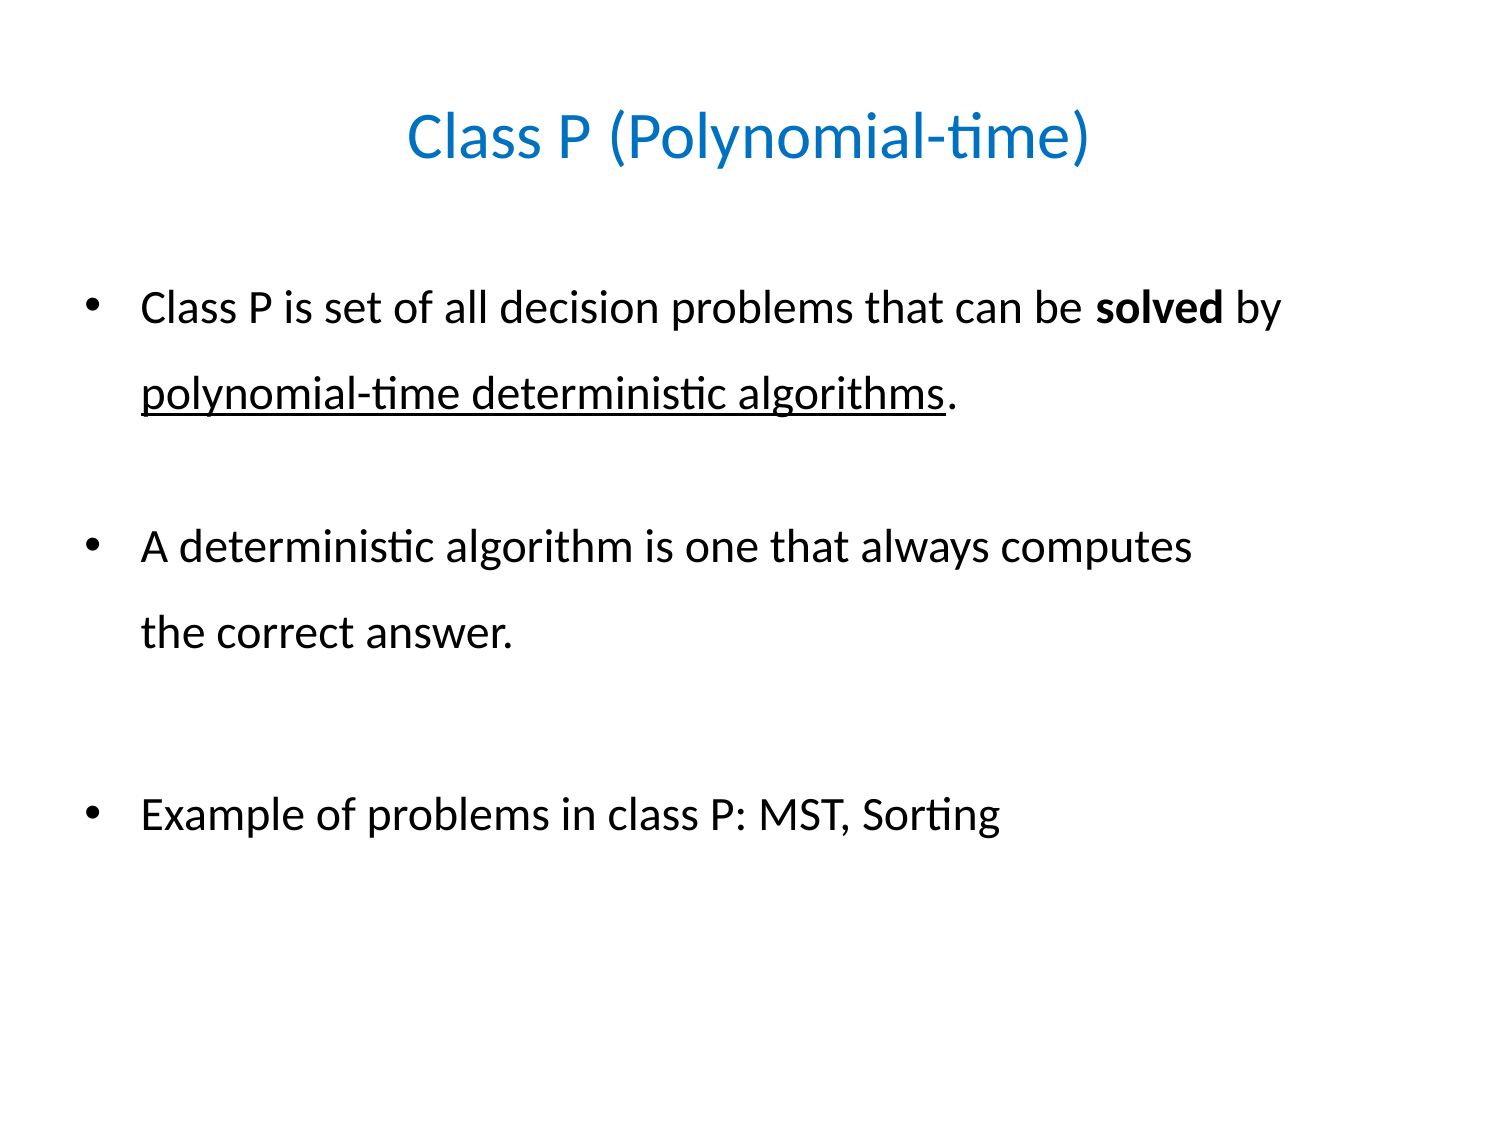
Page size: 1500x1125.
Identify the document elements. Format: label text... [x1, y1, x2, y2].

title Class P (Polynomial-time) [150, 37, 1350, 227]
list Class P is set of all decision problems that can be solved by polynomial-time deterministic algorithms. A deterministic algorithm is one that always computes the correct answer. Example of problems in class P: MST, Sorting [69, 239, 1300, 925]
